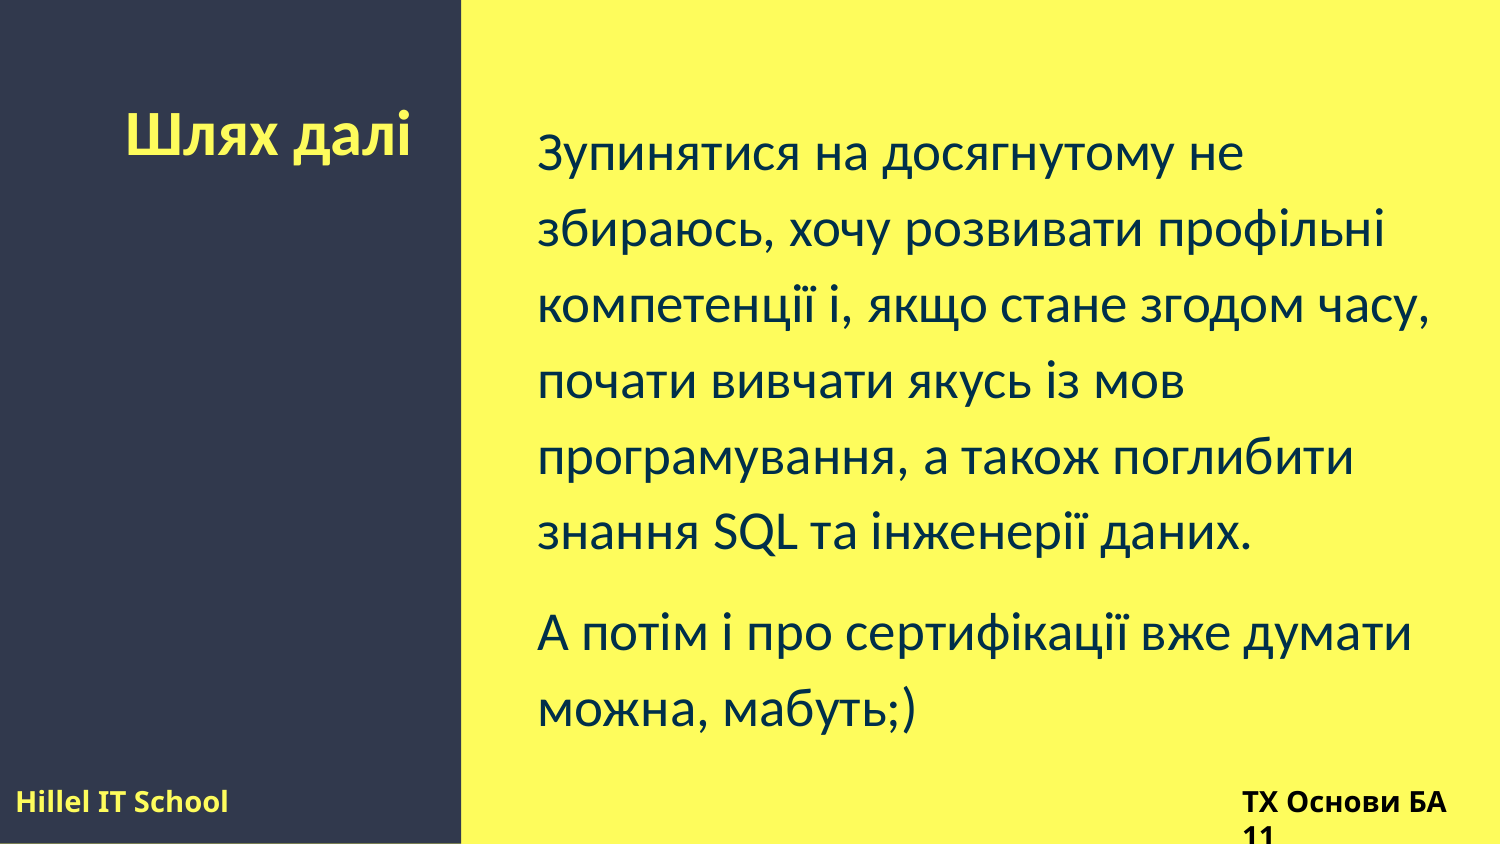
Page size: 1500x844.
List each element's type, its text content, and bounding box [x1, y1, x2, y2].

text_box TХ Основи БА 11 [1226, 768, 1500, 844]
text_box Hillel IT School [0, 768, 254, 834]
title Шлях далі [0, 75, 428, 278]
list Зупинятися на досягнутому не збираюсь, хочу розвивати профільні компетенції і, якщо стане згодом часу, почати вивчати якусь із мов програмування, а також поглибити знання SQL та інженерії даних. А потім і про сертифікації вже думати можна, мабуть;) [522, 90, 1457, 754]
